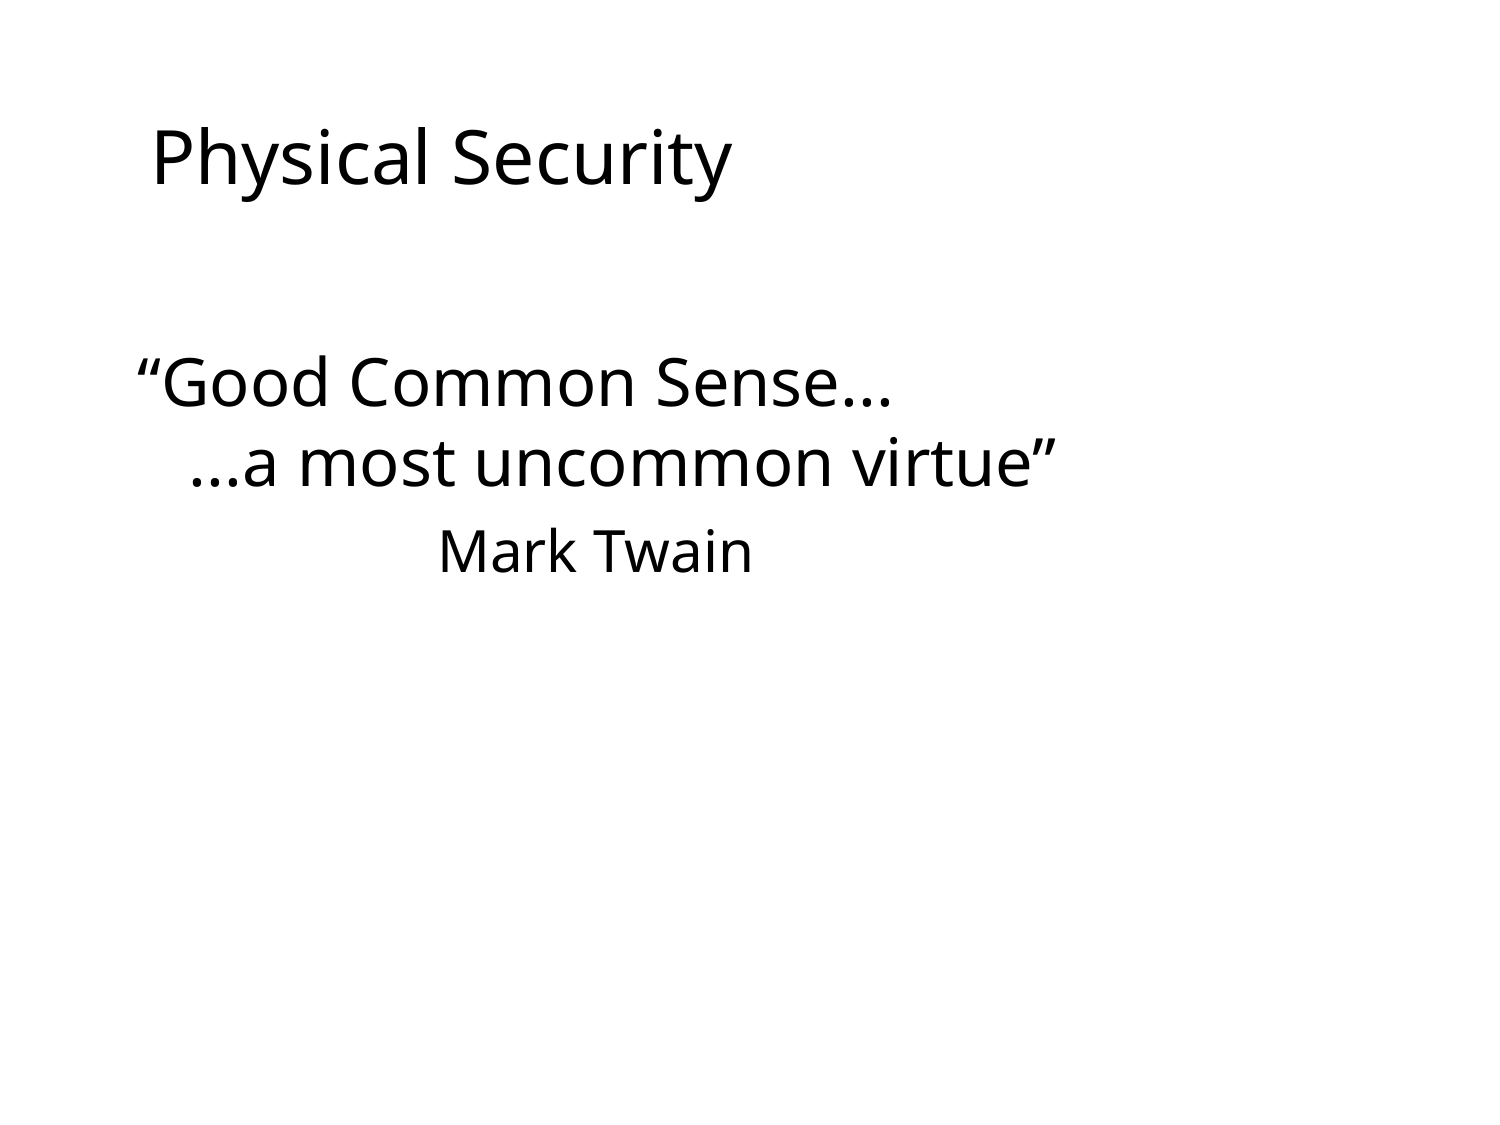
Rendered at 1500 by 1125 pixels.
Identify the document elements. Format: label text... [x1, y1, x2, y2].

title Physical Security [150, 65, 1343, 243]
list “Good Common Sense... ...a most uncommon virtue” Mark Twain [137, 243, 1347, 973]
